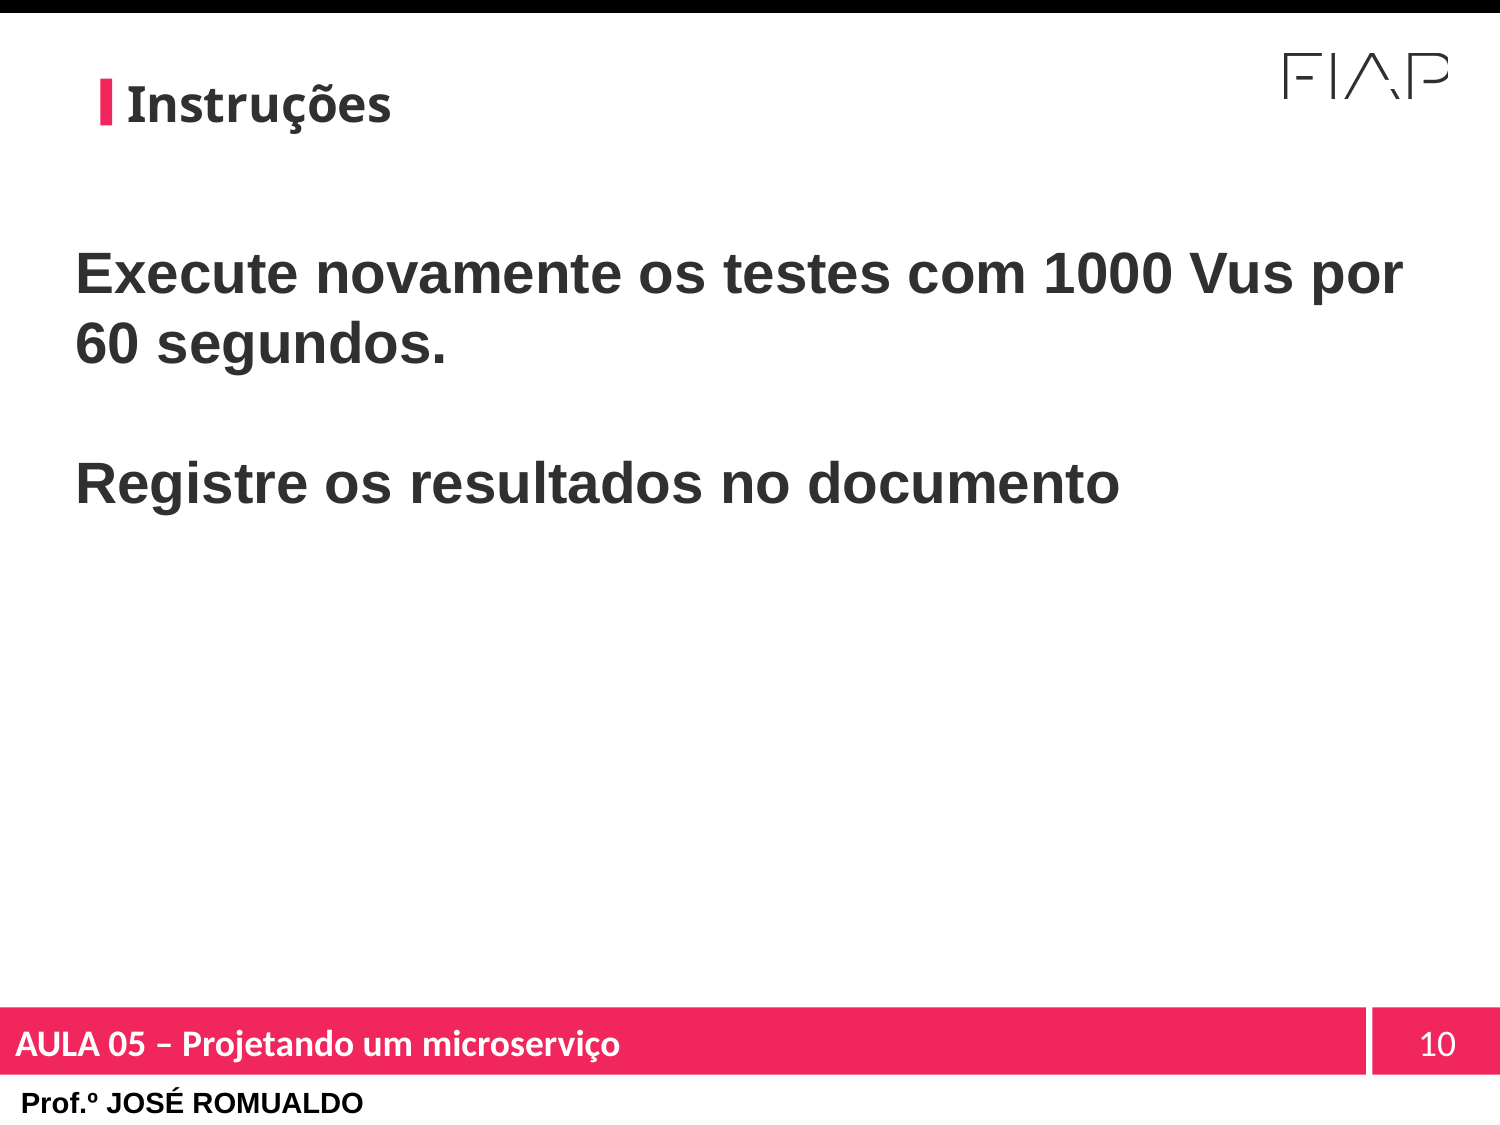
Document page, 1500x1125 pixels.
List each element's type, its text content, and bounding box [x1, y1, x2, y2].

picture [1425, 53, 1448, 99]
title Instruções [112, 45, 1425, 161]
list Execute novamente os testes com 1000 Vus por 60 segundos. Registre os resultados no documento [48, 219, 1425, 908]
